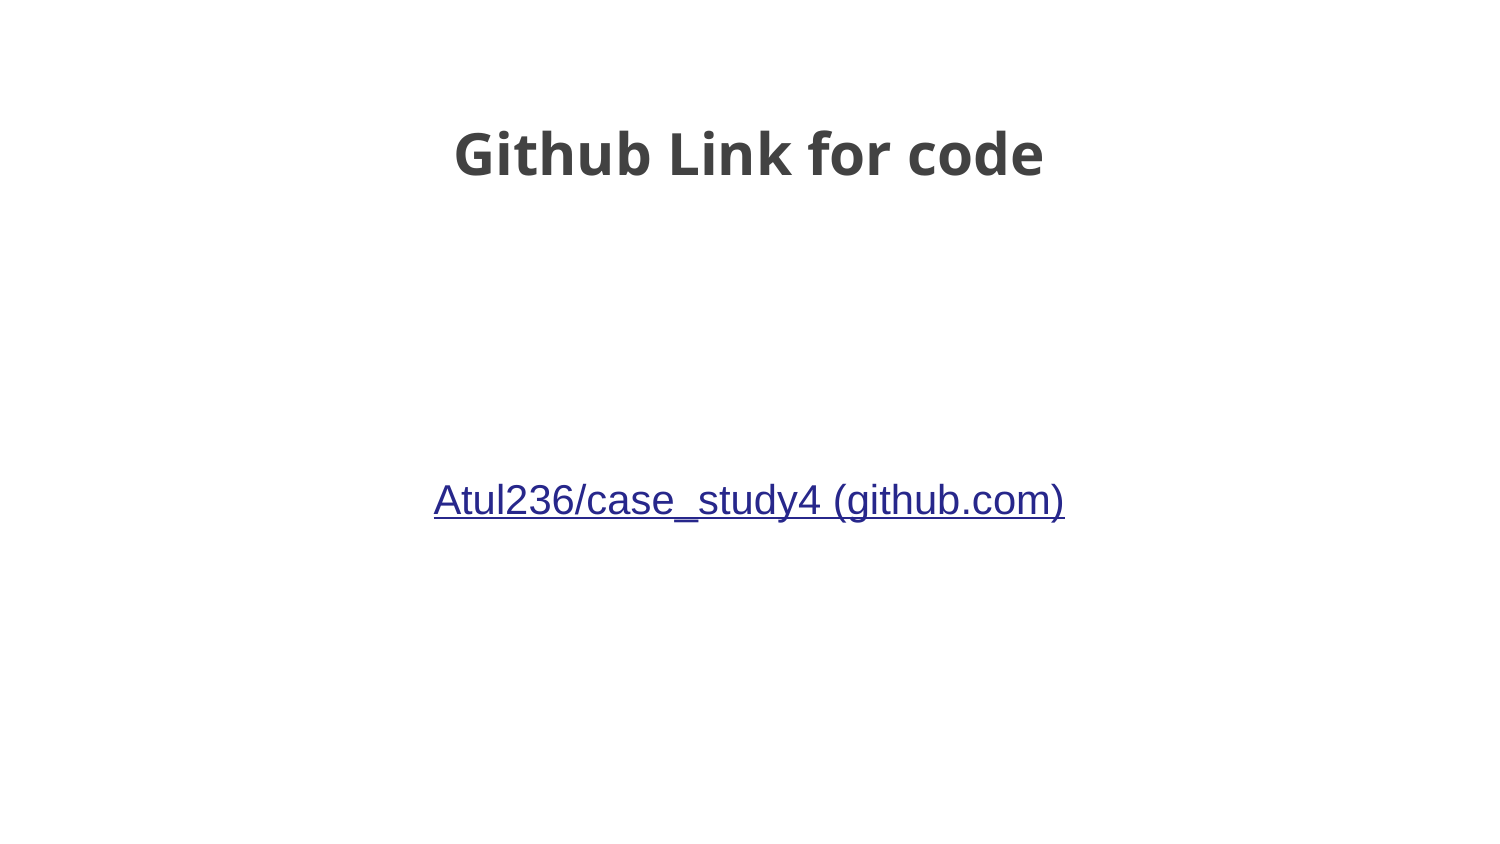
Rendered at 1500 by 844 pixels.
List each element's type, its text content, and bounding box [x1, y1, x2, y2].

title Github Link for code [112, 75, 1387, 239]
list Atul236/case_study4 (github.com) [112, 265, 1387, 721]
